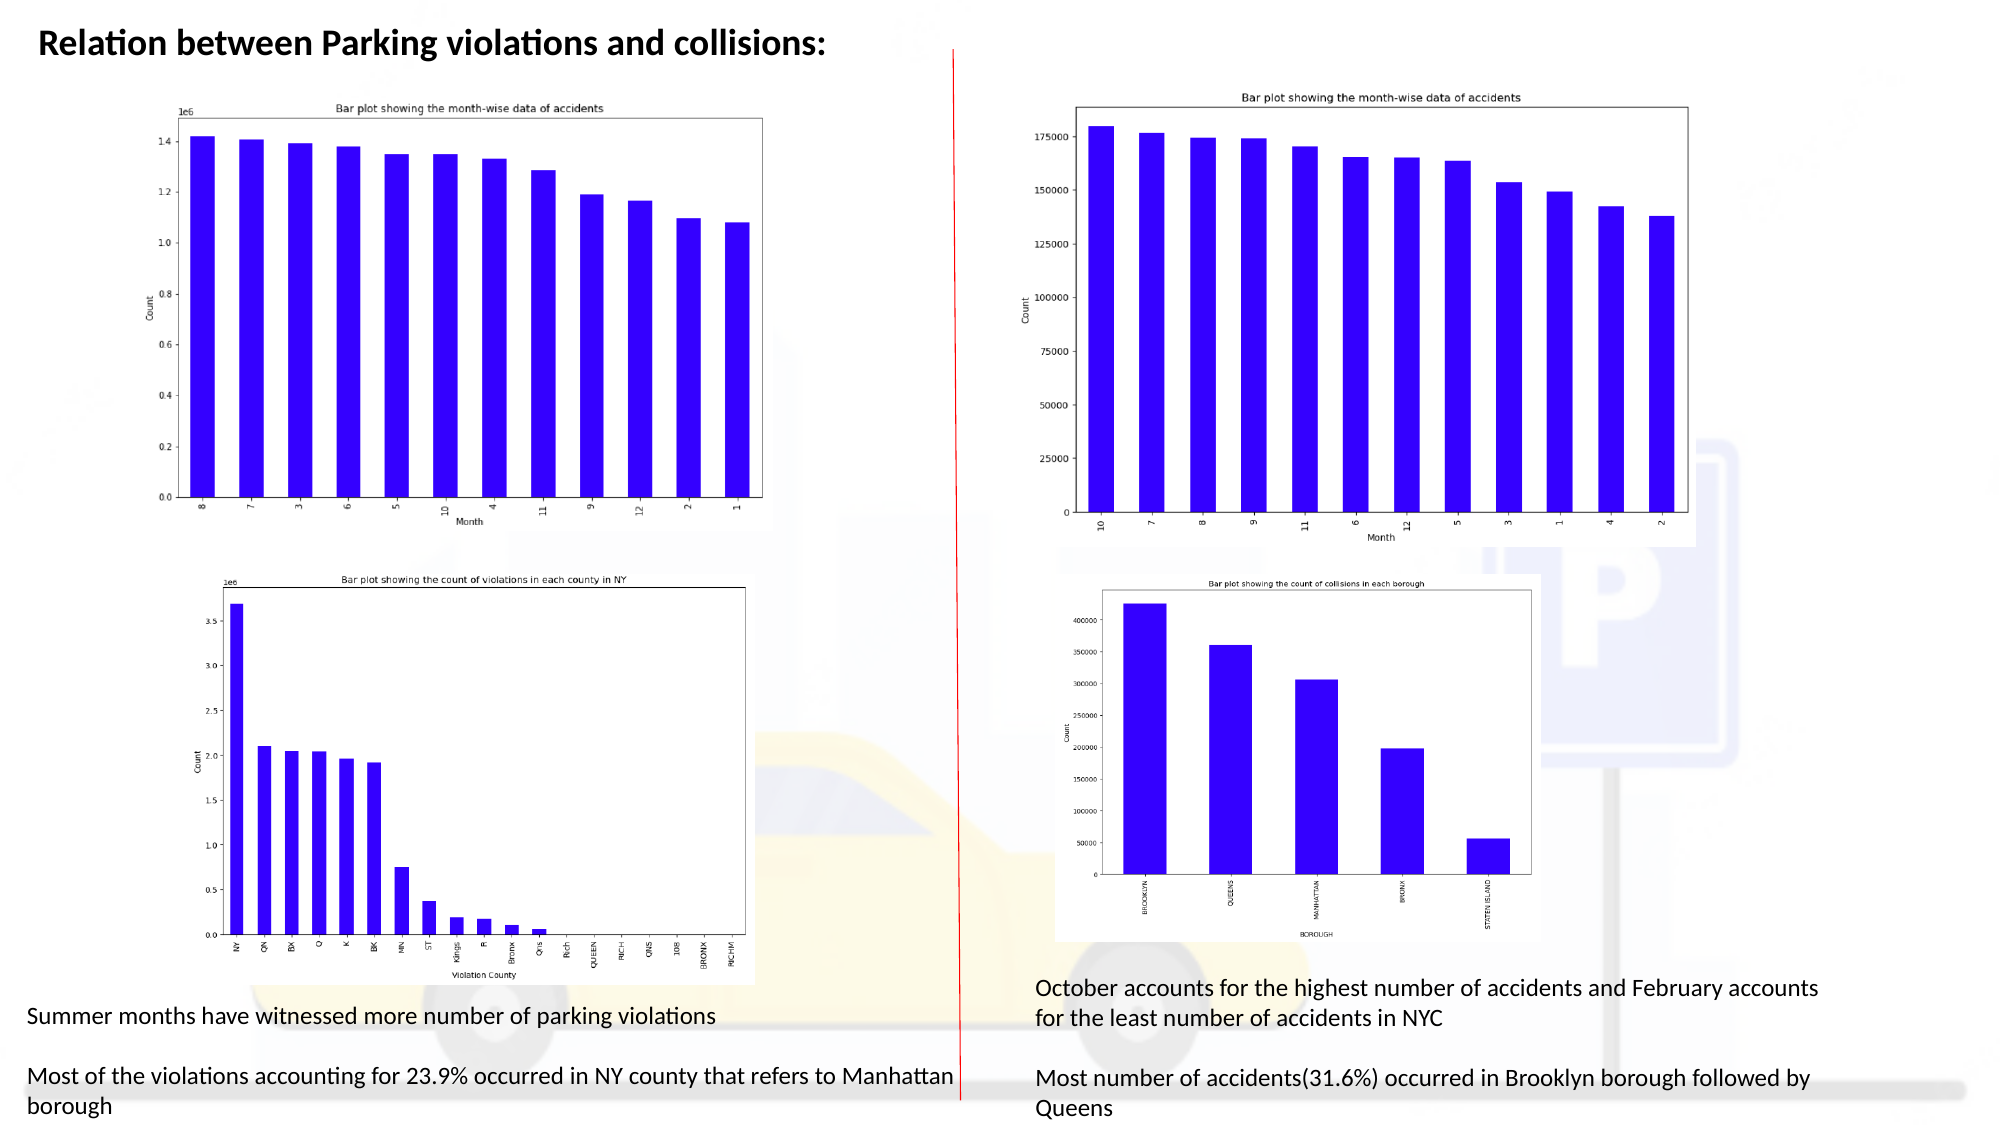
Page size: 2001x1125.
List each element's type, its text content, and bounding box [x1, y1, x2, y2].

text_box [953, 49, 961, 1101]
text_box Relation between Parking violations and collisions: [23, 10, 1965, 161]
text_box Summer months have witnessed more number of parking violations Most of the violations accounting for 23.9% occurred in NY county that refers to Manhattan borough [12, 992, 1012, 1125]
picture [179, 574, 755, 985]
text_box October accounts for the highest number of accidents and February accounts for the least number of accidents in NYC Most number of accidents(31.6%) occurred in Brooklyn borough followed by Queens [1020, 964, 1850, 1125]
picture [1055, 574, 1542, 943]
picture [134, 98, 773, 531]
picture [1008, 86, 1696, 547]
